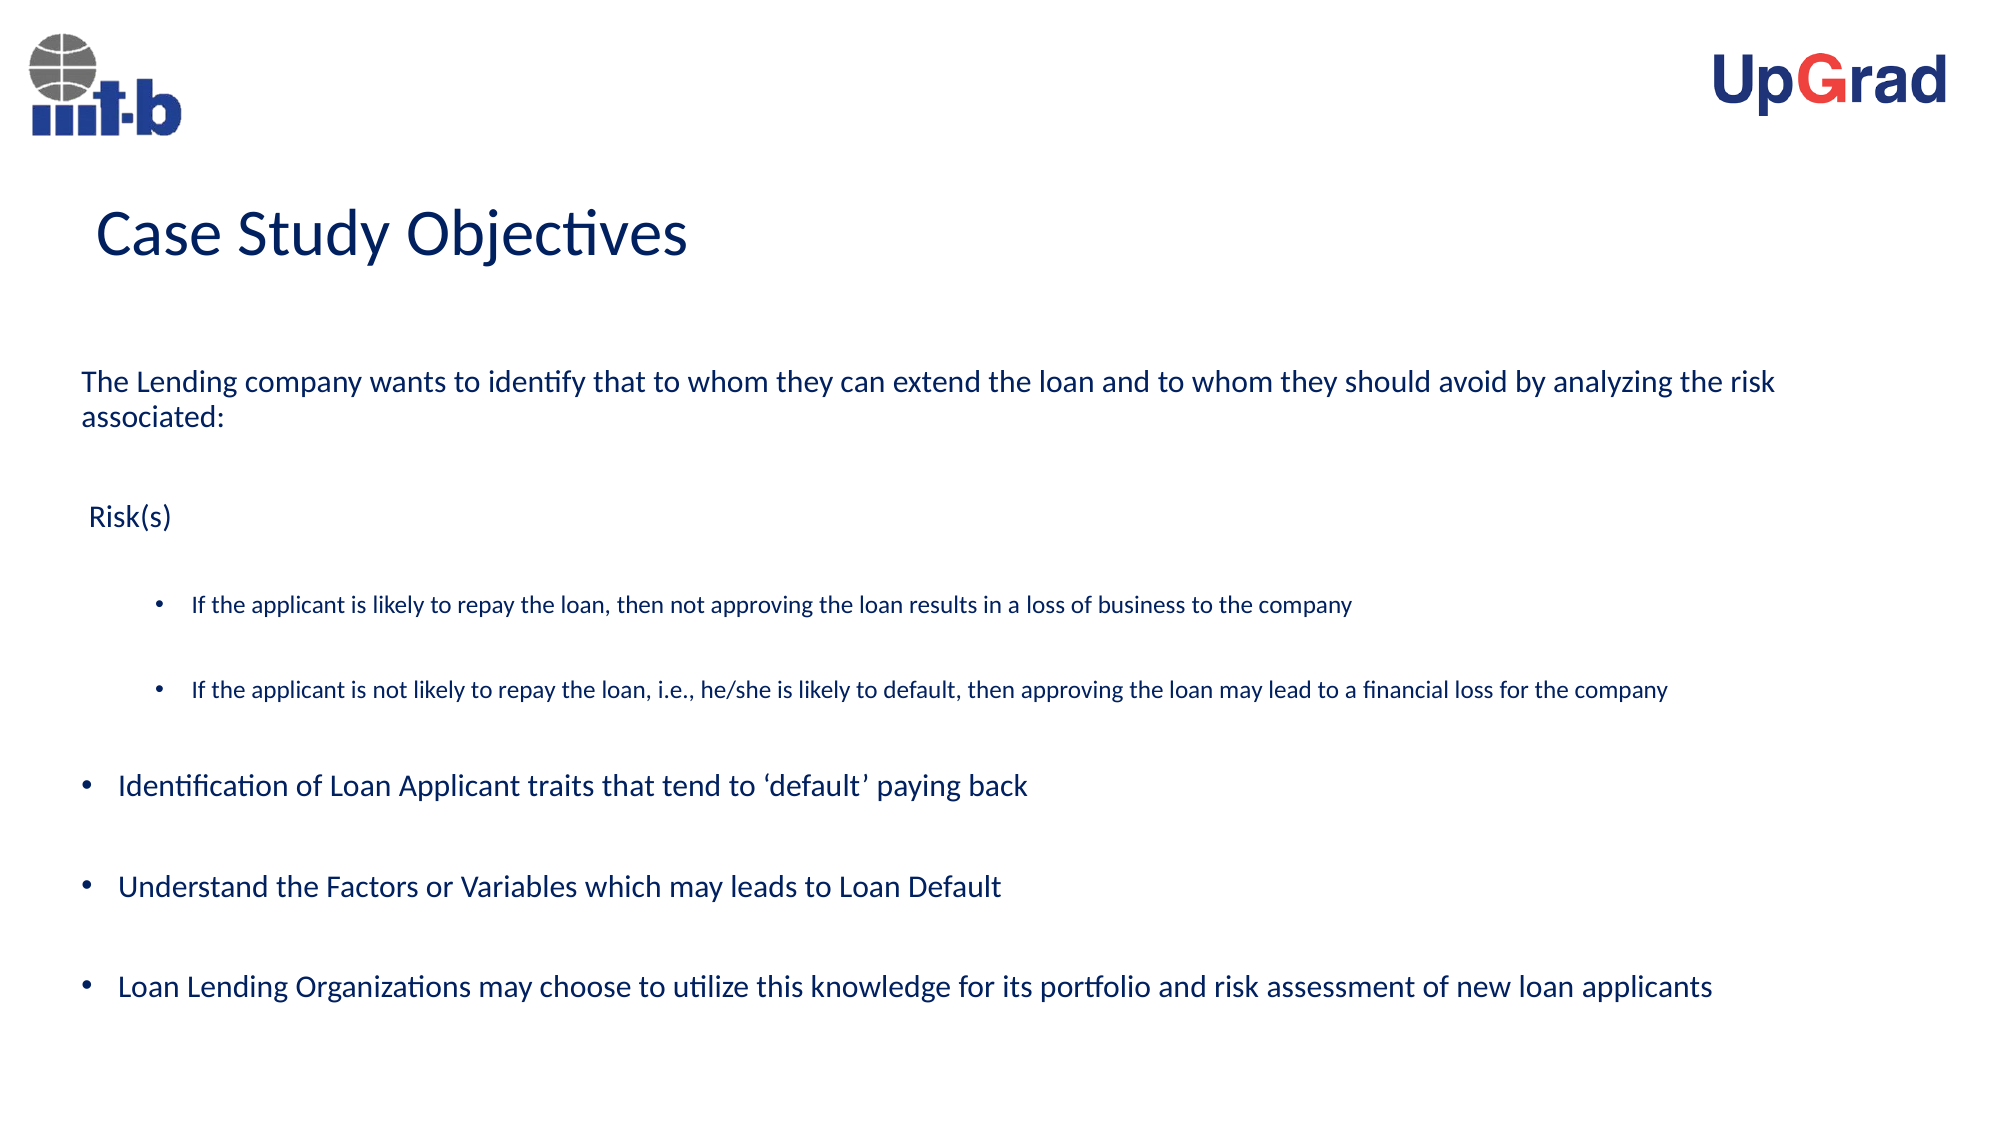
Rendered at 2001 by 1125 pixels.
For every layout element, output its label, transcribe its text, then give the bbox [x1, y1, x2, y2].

picture [1714, 53, 1952, 116]
title Case Study Objectives [66, 163, 1595, 305]
list The Lending company wants to identify that to whom they can extend the loan and to whom they should avoid by analyzing the risk associated: Risk(s) If the applicant is likely to repay the loan, then not approving the loan results in a loss of business to the company If the applicant is not likely to repay the loan, i.e., he/she is likely to default, then approving the loan may lead to a financial loss for the company Identification of Loan Applicant traits that tend to ‘default’ paying back Understand the Factors or Variables which may leads to Loan Default Loan Lending Organizations may choose to utilize this knowledge for its portfolio and risk assessment of new loan applicants [66, 304, 1899, 1017]
picture [0, 29, 208, 163]
